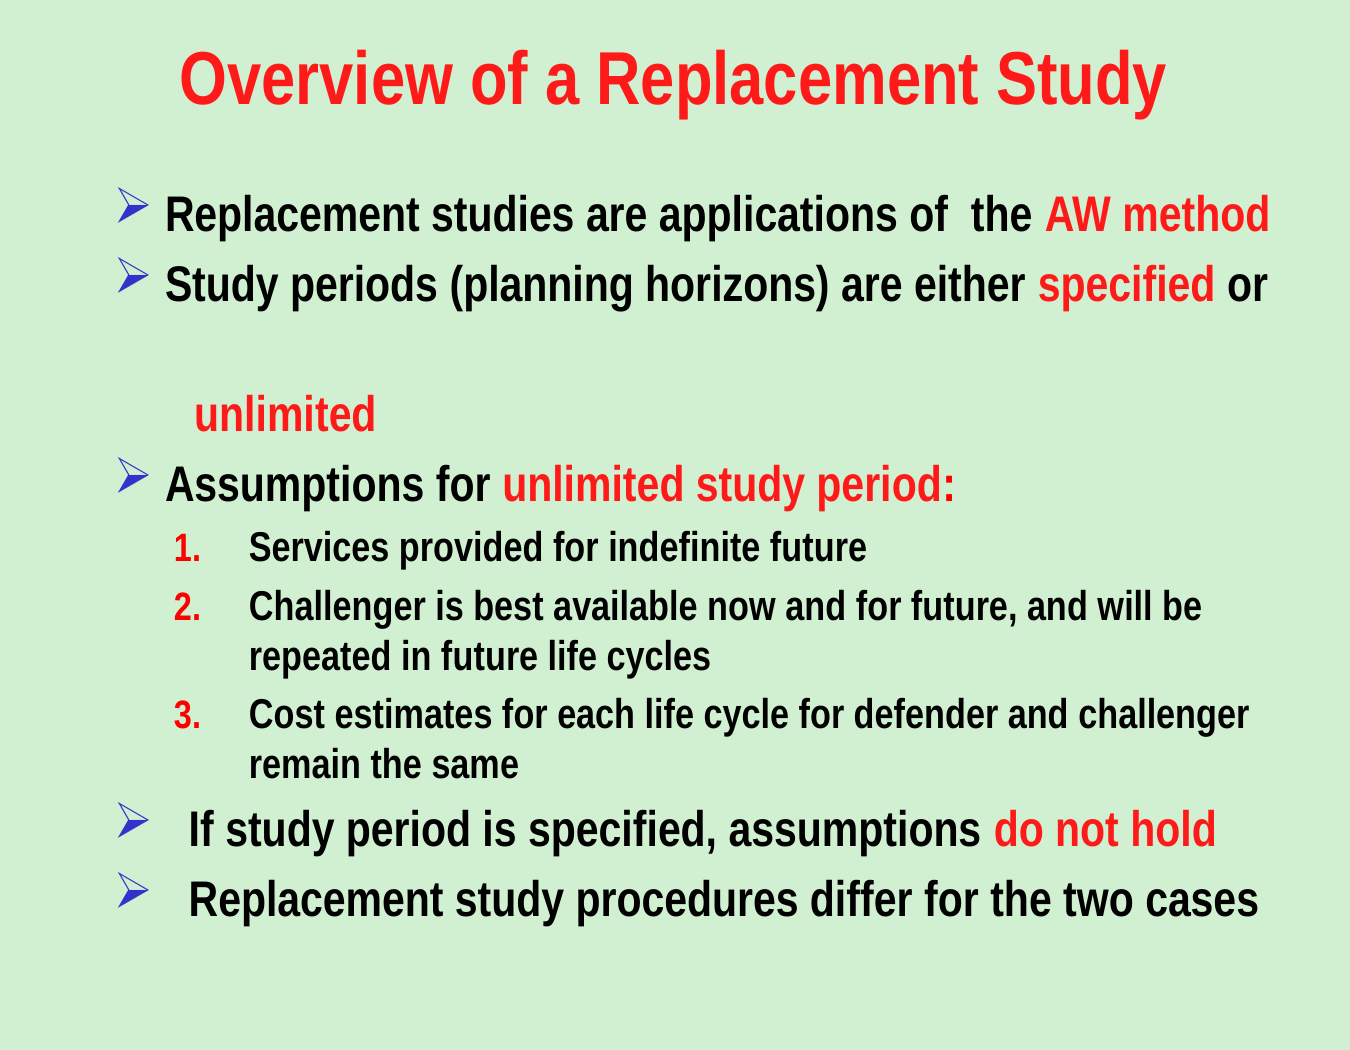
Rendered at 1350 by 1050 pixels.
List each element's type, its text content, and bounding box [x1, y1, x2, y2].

title Overview of a Replacement Study [99, 24, 1248, 126]
list Replacement studies are applications of the AW method Study periods (planning horizons) are either specified or unlimited Assumptions for unlimited study period: Services provided for indefinite future Challenger is best available now and for future, and will be repeated in future life cycles Cost estimates for each life cycle for defender and challenger remain the same If study period is specified, assumptions do not hold Replacement study procedures differ for the two cases [99, 174, 1299, 913]
